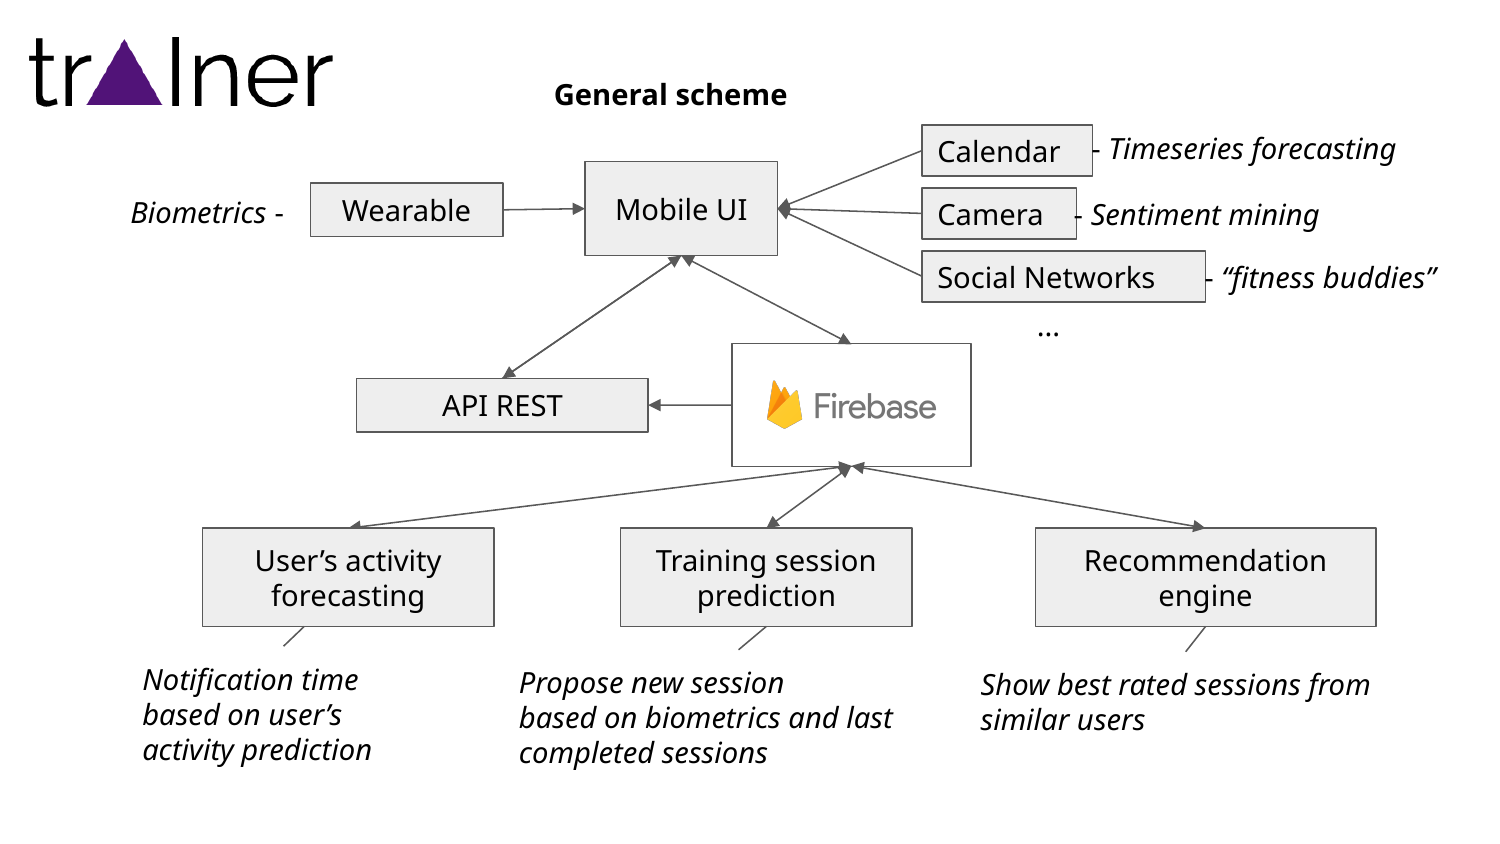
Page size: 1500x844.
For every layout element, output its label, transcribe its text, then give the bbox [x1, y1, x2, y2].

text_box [851, 465, 1206, 529]
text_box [777, 208, 923, 277]
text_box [283, 626, 305, 647]
text_box Training session prediction [620, 537, 913, 627]
text_box Social Networks [922, 250, 1189, 302]
text_box Biometrics - [115, 179, 429, 238]
text_box User’s activity forecasting [202, 528, 495, 627]
text_box Wearable [429, 183, 503, 237]
text_box Propose new session based on biometrics and last completed sessions [504, 649, 974, 805]
text_box - “fitness buddies” [1189, 245, 1500, 308]
text_box API REST [356, 378, 649, 432]
text_box - Timeseries forecasting [1076, 113, 1487, 182]
text_box Mobile UI [585, 161, 772, 254]
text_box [738, 626, 767, 650]
text_box General scheme [538, 61, 852, 120]
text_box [502, 255, 682, 379]
picture [22, 19, 340, 120]
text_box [777, 150, 923, 207]
text_box Camera [927, 188, 1058, 239]
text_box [680, 255, 852, 345]
text_box - Sentiment mining [1058, 182, 1391, 245]
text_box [1185, 626, 1206, 652]
text_box Recommendation engine [1035, 528, 1376, 627]
text_box Notification time based on user’s activity prediction [127, 646, 440, 784]
text_box ... [1021, 292, 1144, 360]
text_box Calendar [922, 125, 1076, 176]
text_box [347, 465, 846, 529]
text_box Show best rated sessions from similar users [965, 651, 1406, 741]
picture [732, 344, 971, 467]
